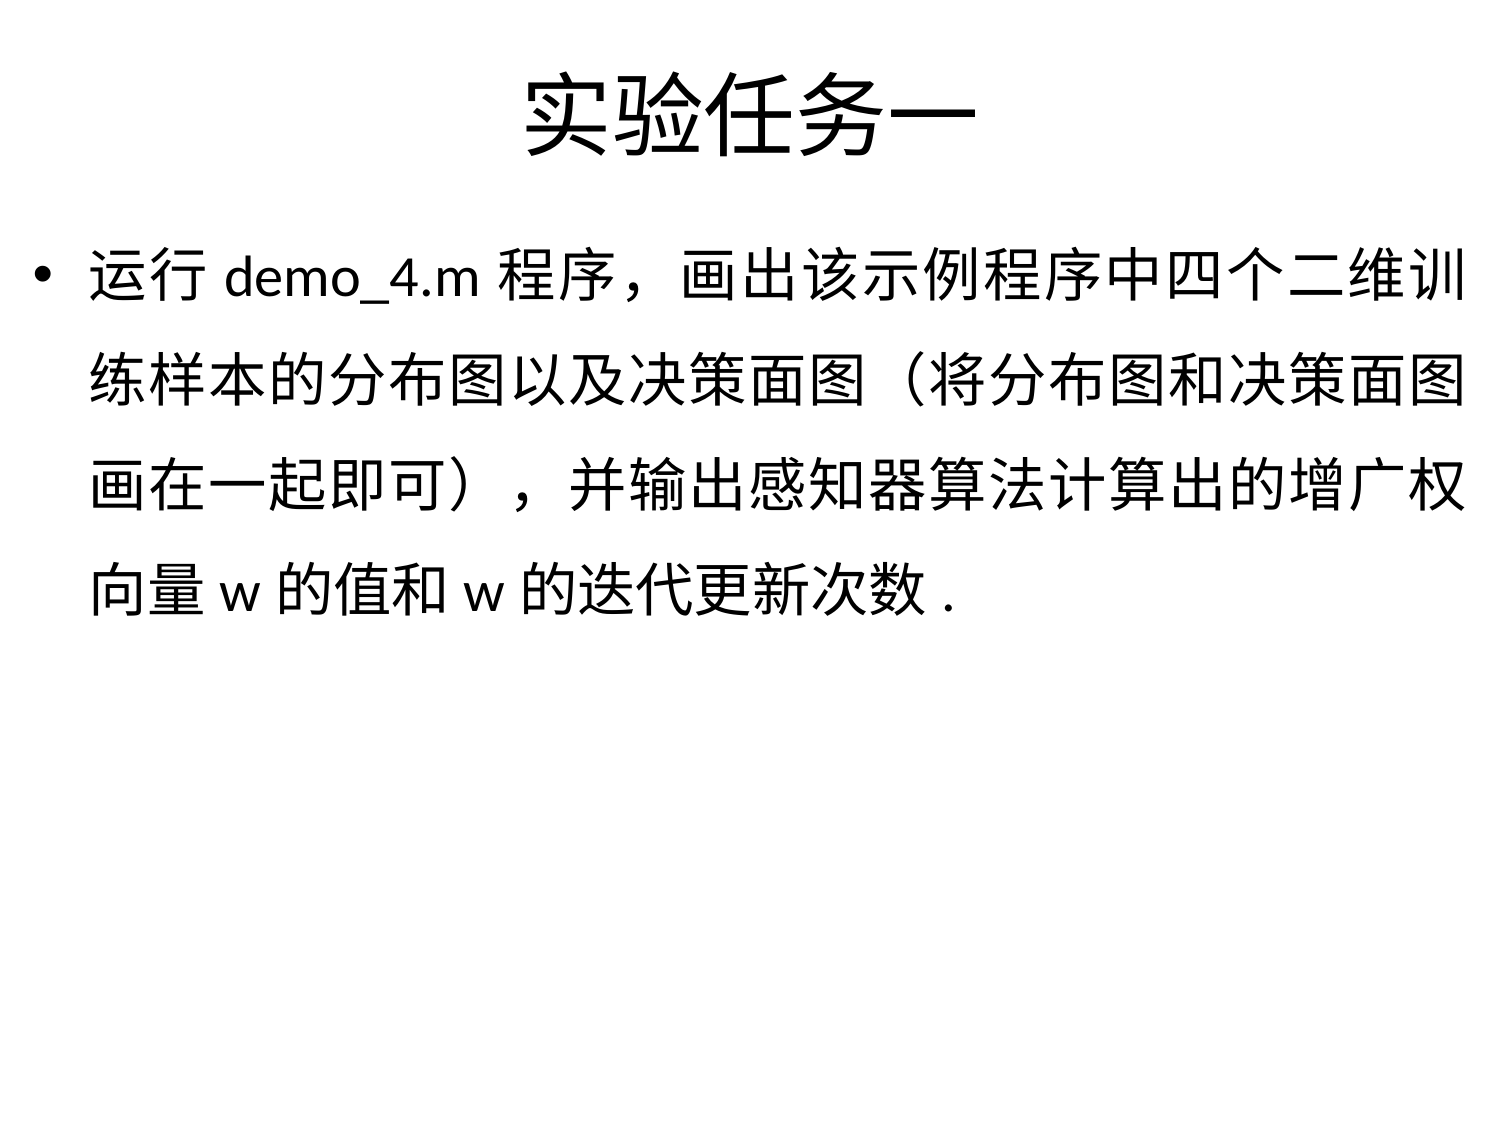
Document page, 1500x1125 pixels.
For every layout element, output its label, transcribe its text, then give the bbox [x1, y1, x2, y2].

title 实验任务一 [75, 19, 1425, 196]
list 运行demo_4.m程序，画出该示例程序中四个二维训练样本的分布图以及决策面图（将分布图和决策面图画在一起即可），并输出感知器算法计算出的增广权向量w的值和w的迭代更新次数. [17, 196, 1483, 1083]
